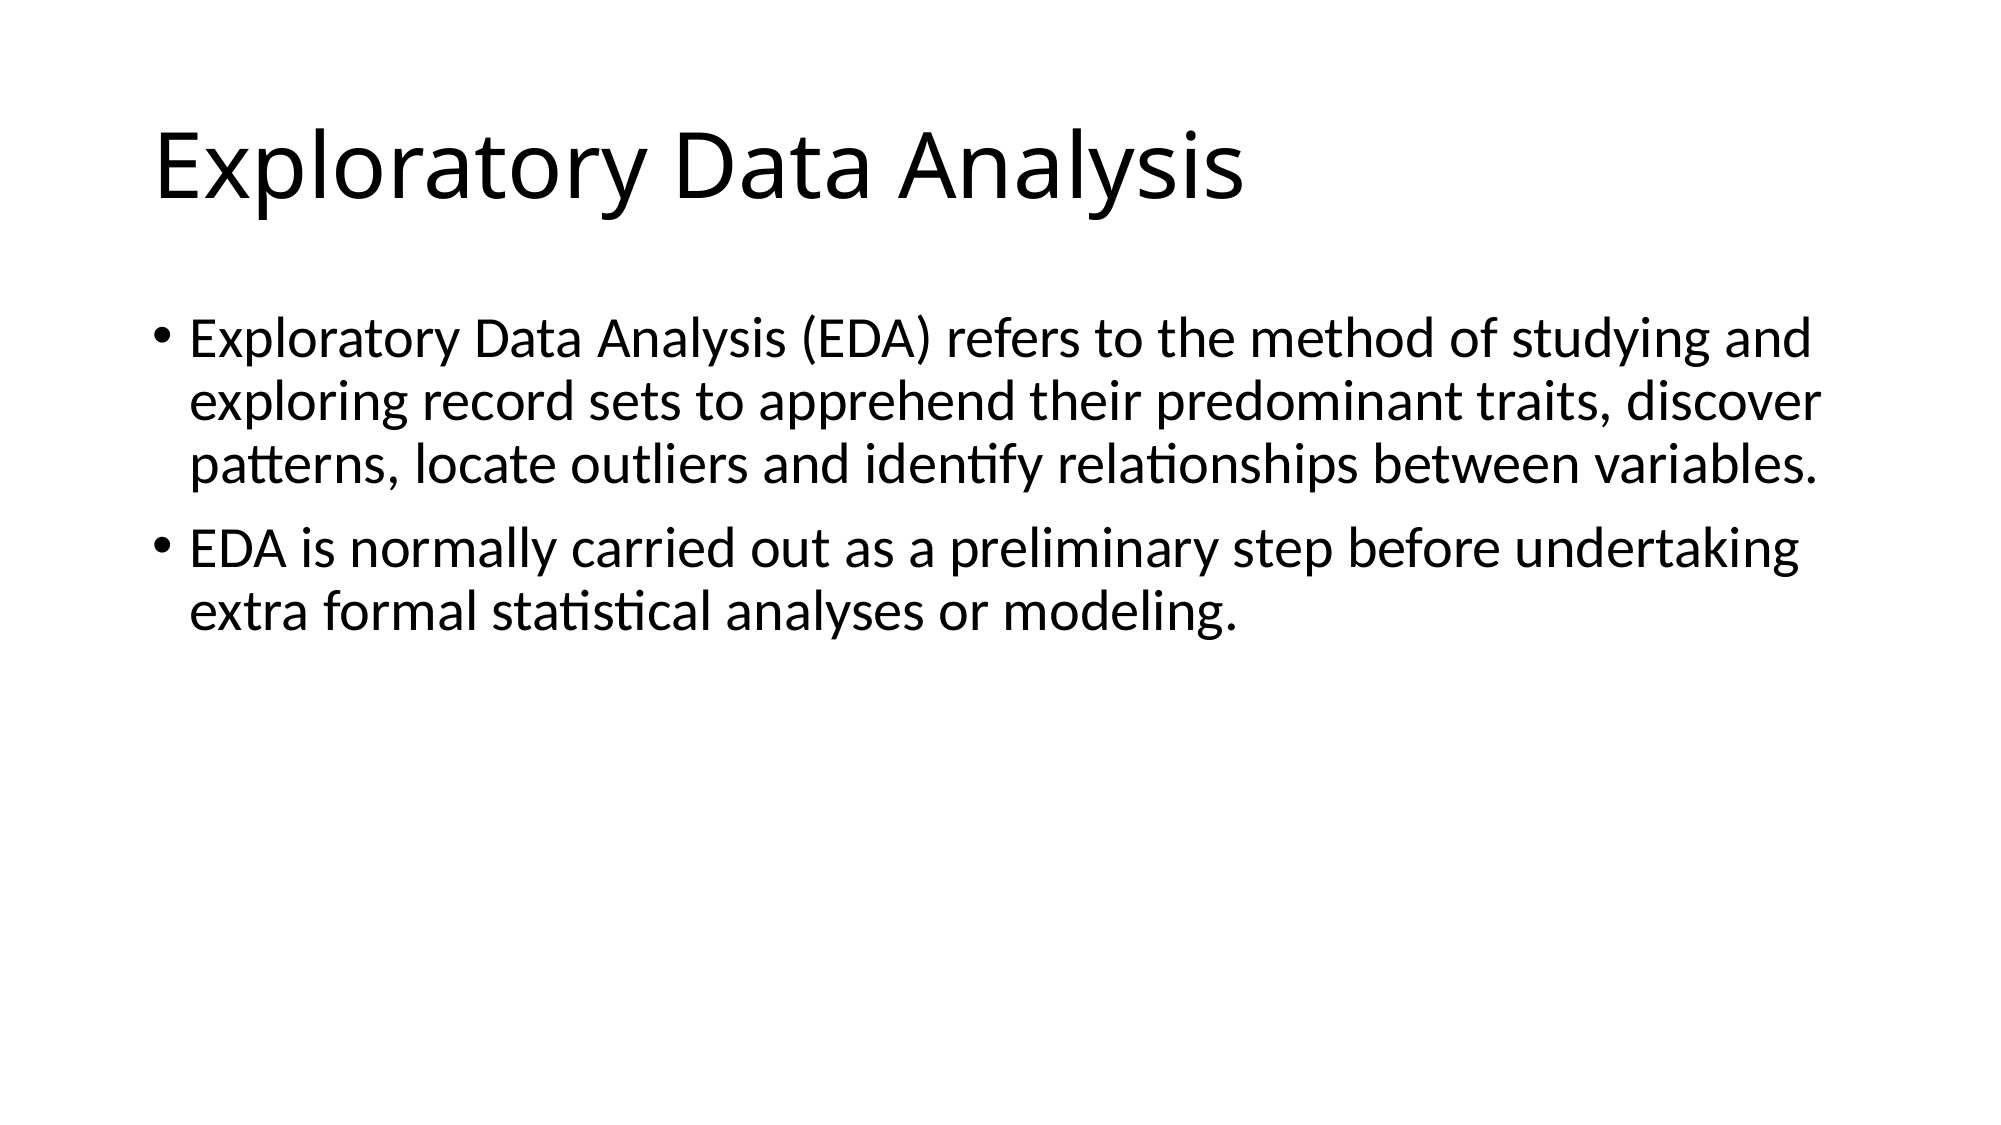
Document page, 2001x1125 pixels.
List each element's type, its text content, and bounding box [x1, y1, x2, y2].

title Exploratory Data Analysis [137, 59, 1863, 278]
list Exploratory Data Analysis (EDA) refers to the method of studying and exploring record sets to apprehend their predominant traits, discover patterns, locate outliers and identify relationships between variables. EDA is normally carried out as a preliminary step before undertaking extra formal statistical analyses or modeling. [137, 299, 1863, 1014]
